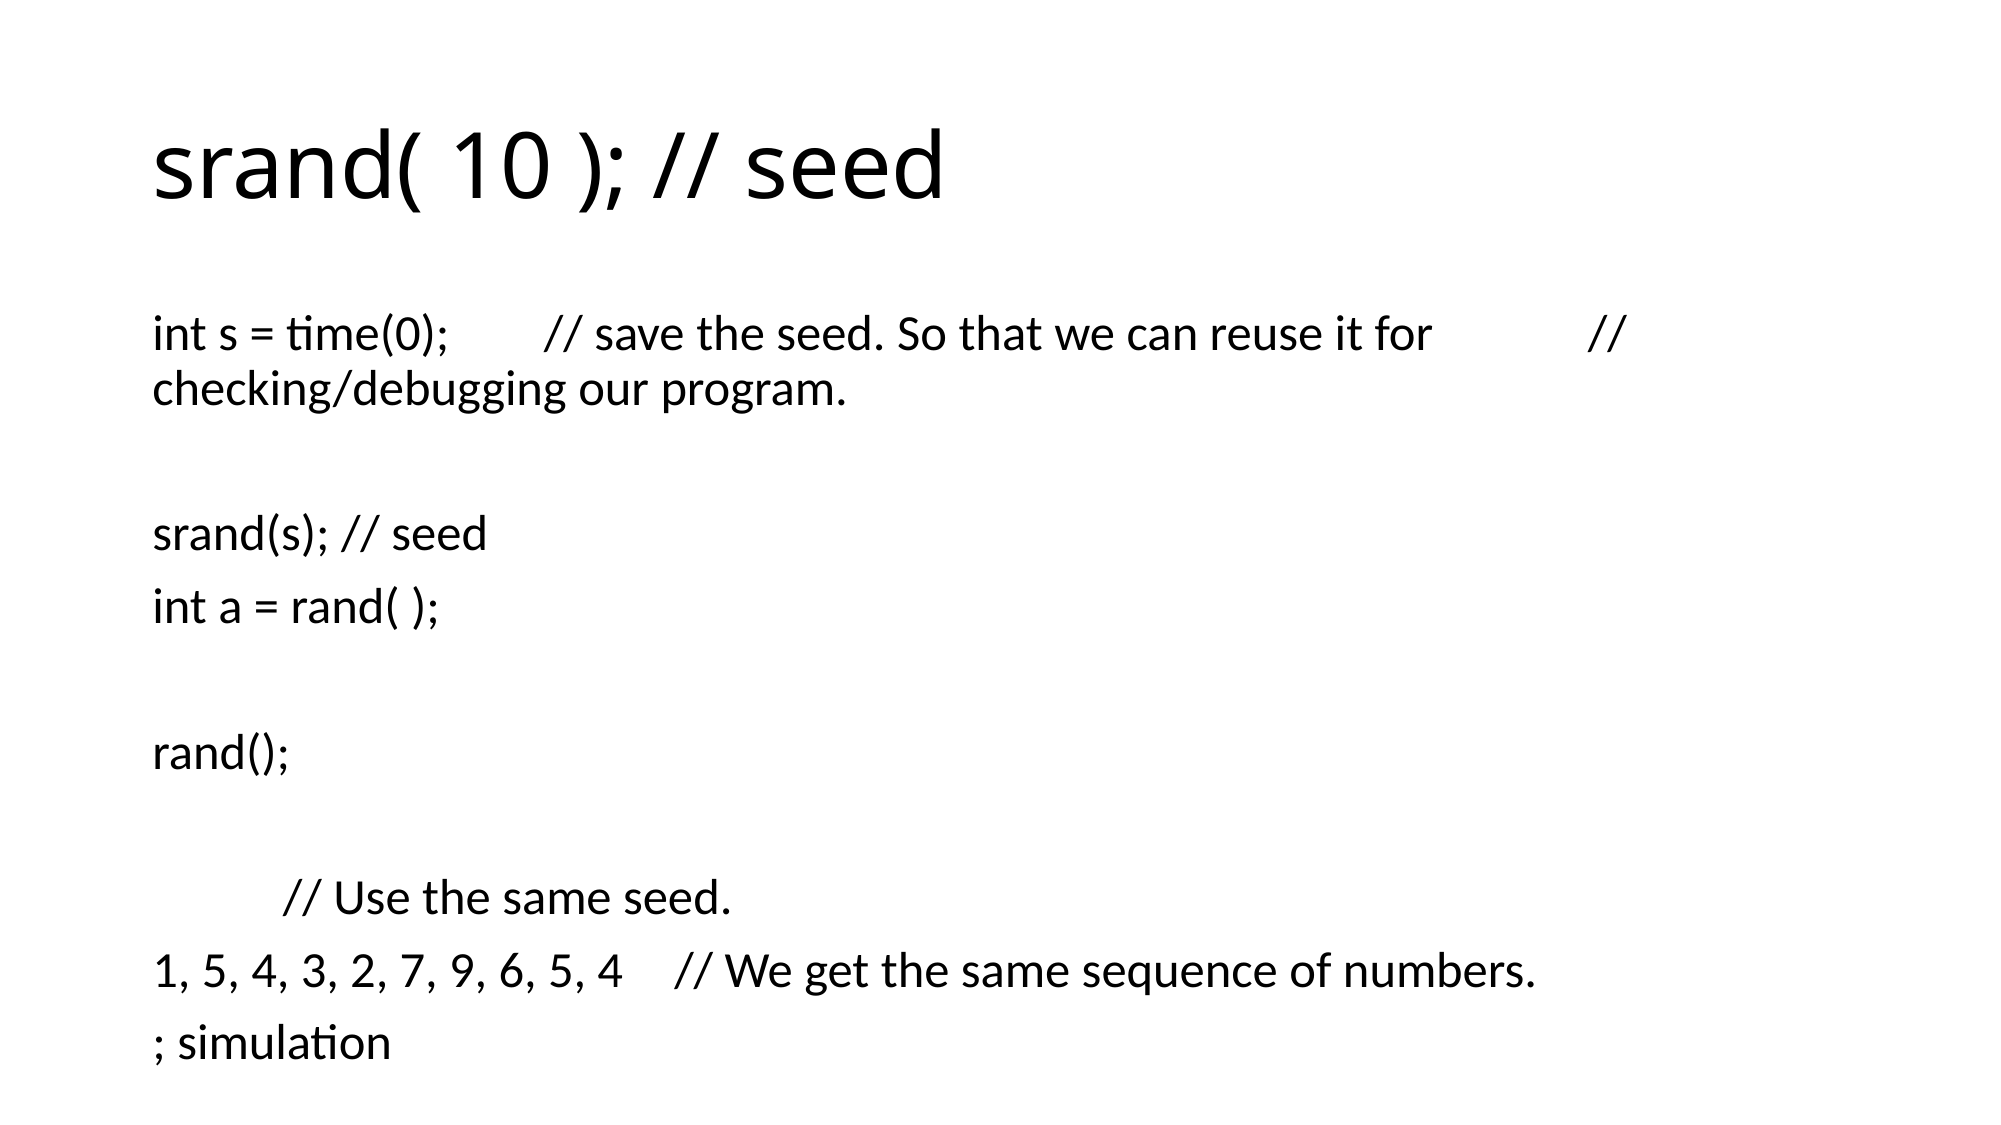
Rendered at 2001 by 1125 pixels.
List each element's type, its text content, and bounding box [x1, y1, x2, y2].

title srand( 10 ); // seed [137, 59, 1863, 278]
list int s = time(0); // save the seed. So that we can reuse it for // checking/debugging our program. srand(s); // seed int a = rand( ); rand(); // Use the same seed. 1, 5, 4, 3, 2, 7, 9, 6, 5, 4 // We get the same sequence of numbers. ; simulation [137, 299, 1863, 1084]
